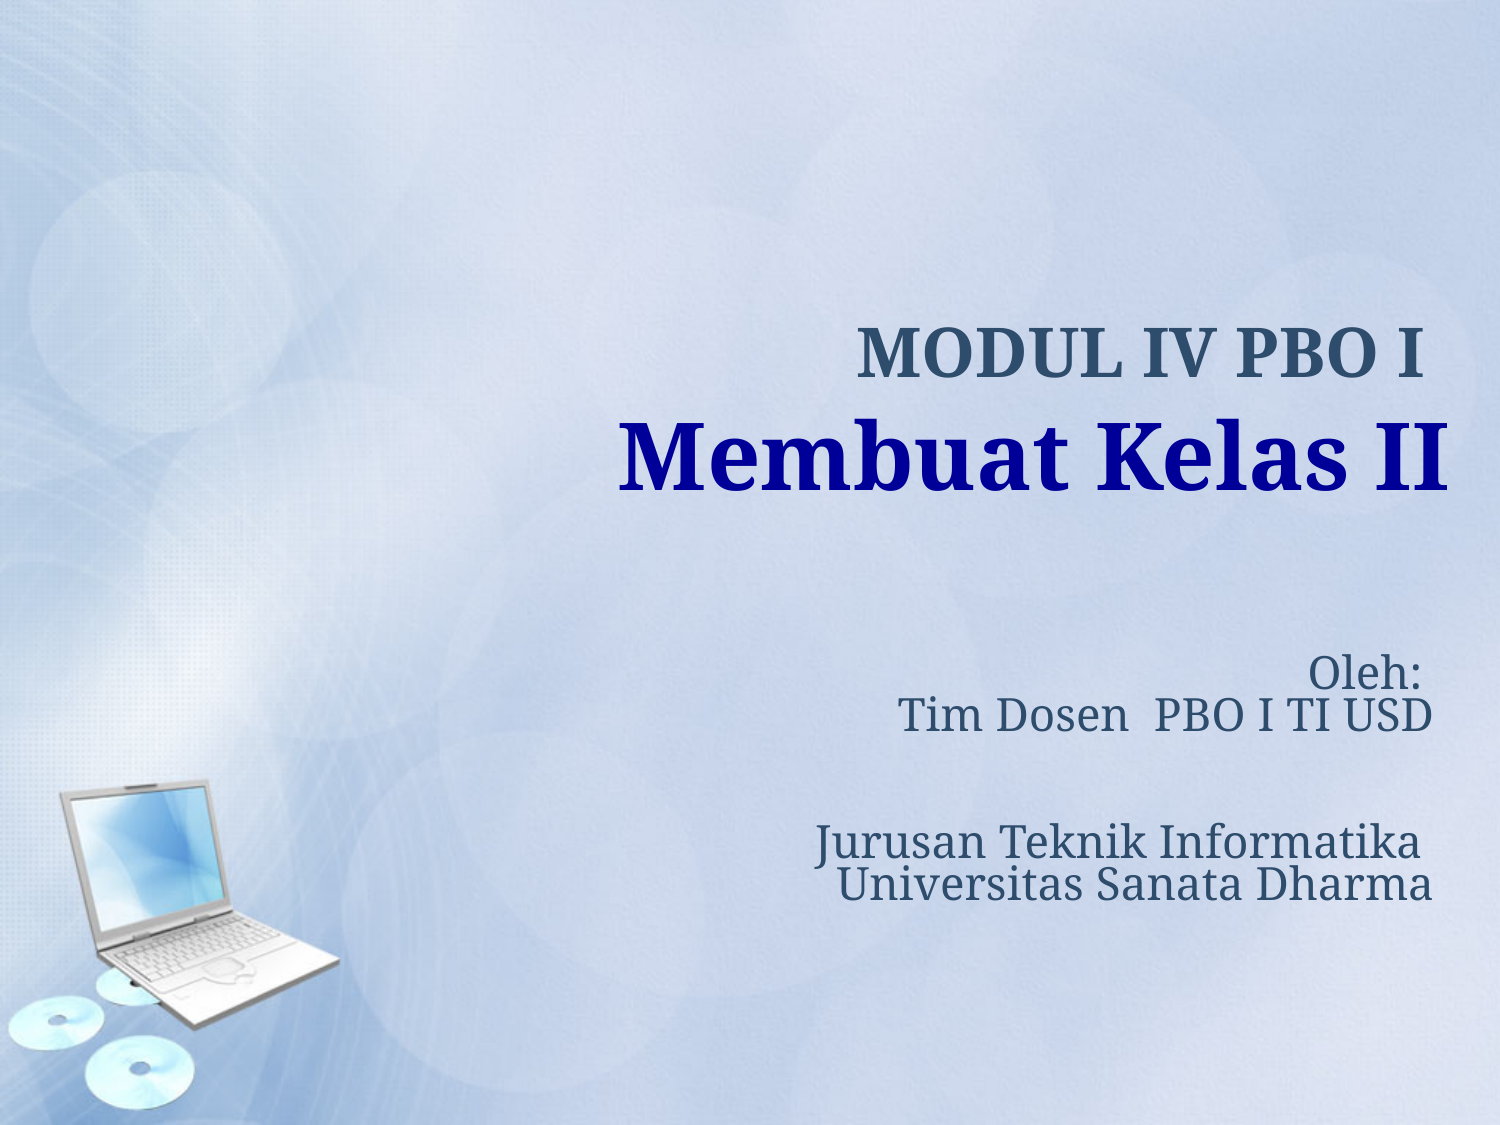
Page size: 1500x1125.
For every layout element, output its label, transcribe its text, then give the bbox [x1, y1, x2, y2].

title MODUL IV PBO I Membuat Kelas II [249, 274, 1466, 517]
picture [0, 0, 1500, 1125]
subtitle Oleh: Tim Dosen PBO I TI USD Jurusan Teknik Informatika Universitas Sanata Dharma [75, 663, 1450, 970]
